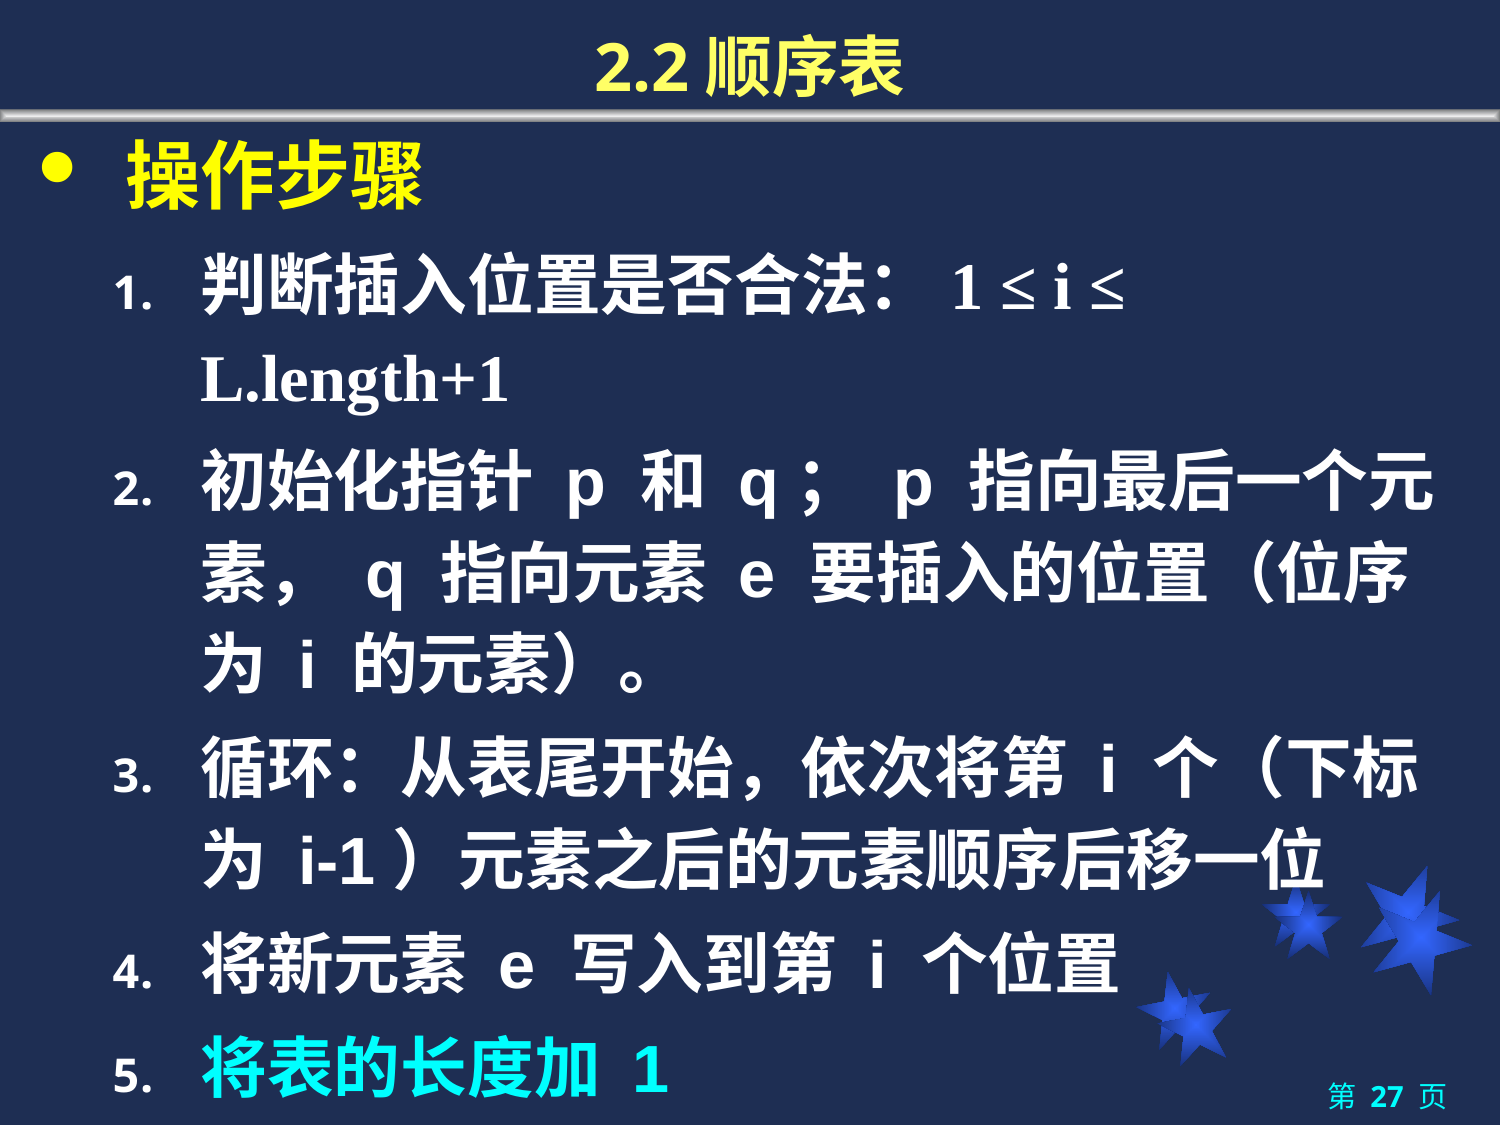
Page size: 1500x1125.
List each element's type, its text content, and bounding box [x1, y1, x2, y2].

slide_number 第 27 页 [1067, 1087, 1463, 1125]
list 操作步骤 判断插入位置是否合法：1 ≤ i ≤ L.length+1 初始化指针 p 和 q； p 指向最后一个元素， q 指向元素 e 要插入的位置（位序为 i 的元素）。 循环：从表尾开始，依次将第 i 个（下标为 i-1）元素之后的元素顺序后移一位 将新元素 e 写入到第 i 个位置 将表的长度加 1 [22, 119, 1469, 1087]
title 2.2顺序表 [0, 0, 1500, 113]
